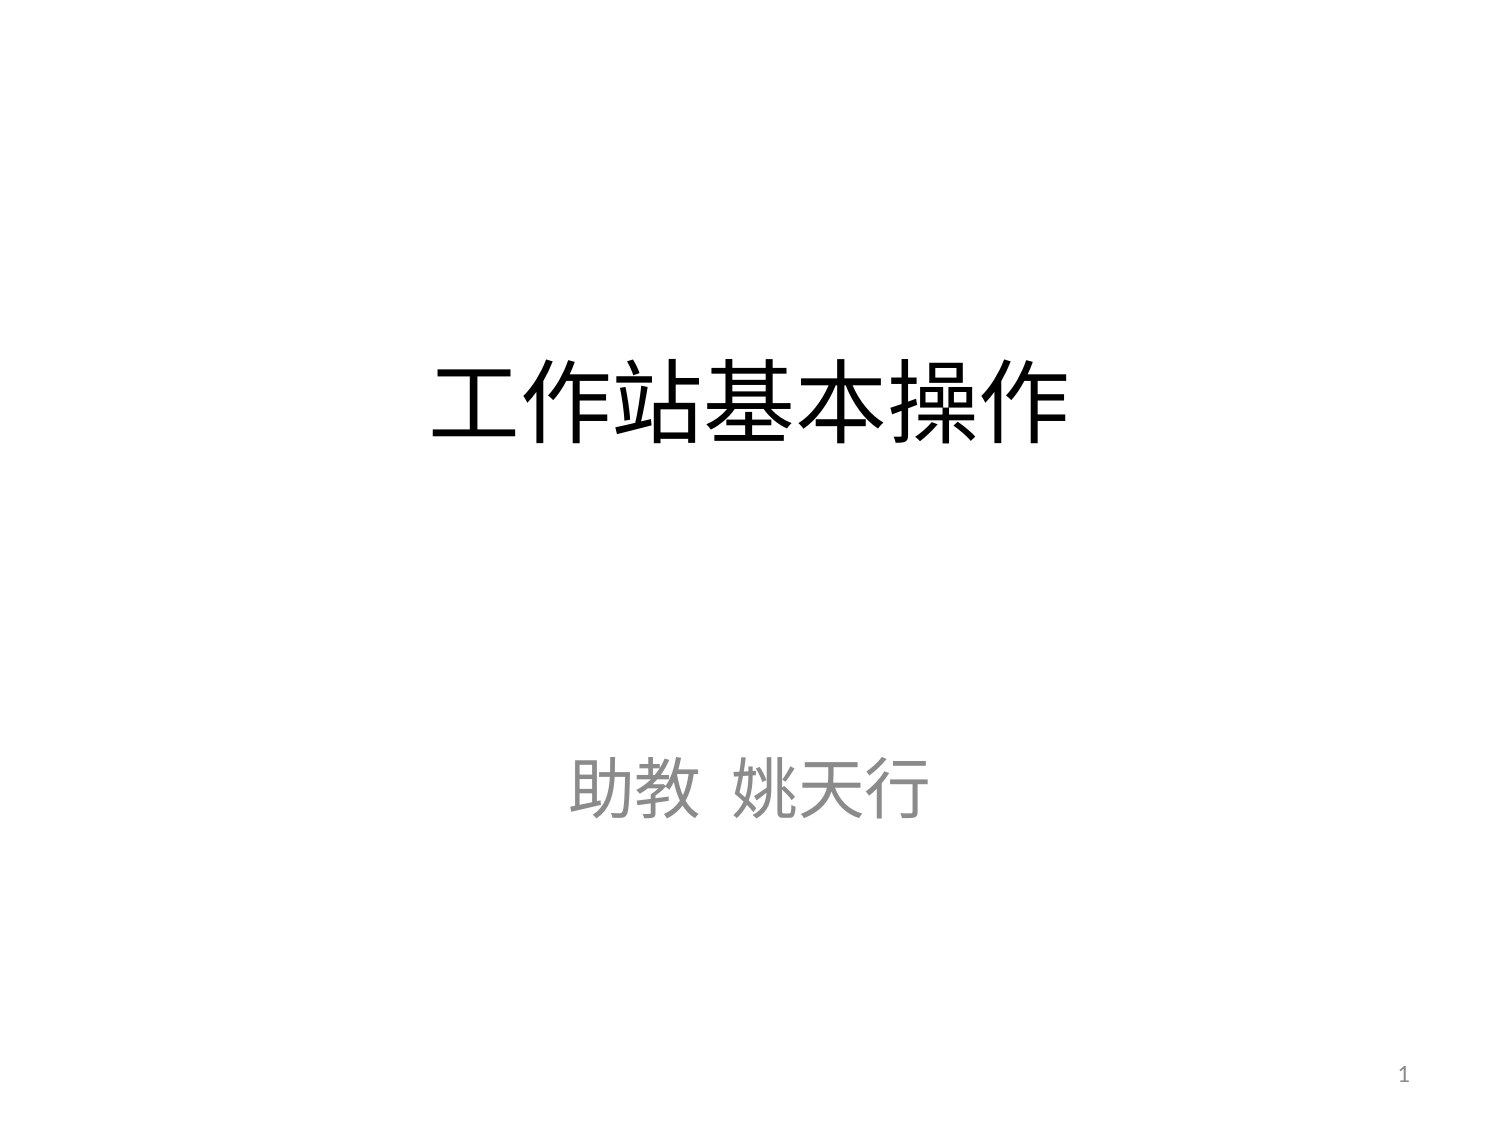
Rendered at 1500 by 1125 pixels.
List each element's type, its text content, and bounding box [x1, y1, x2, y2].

subtitle 助教 姚天行 [225, 739, 1275, 1028]
title 工作站基本操作 [112, 278, 1388, 521]
slide_number 1 [1074, 1042, 1425, 1103]
